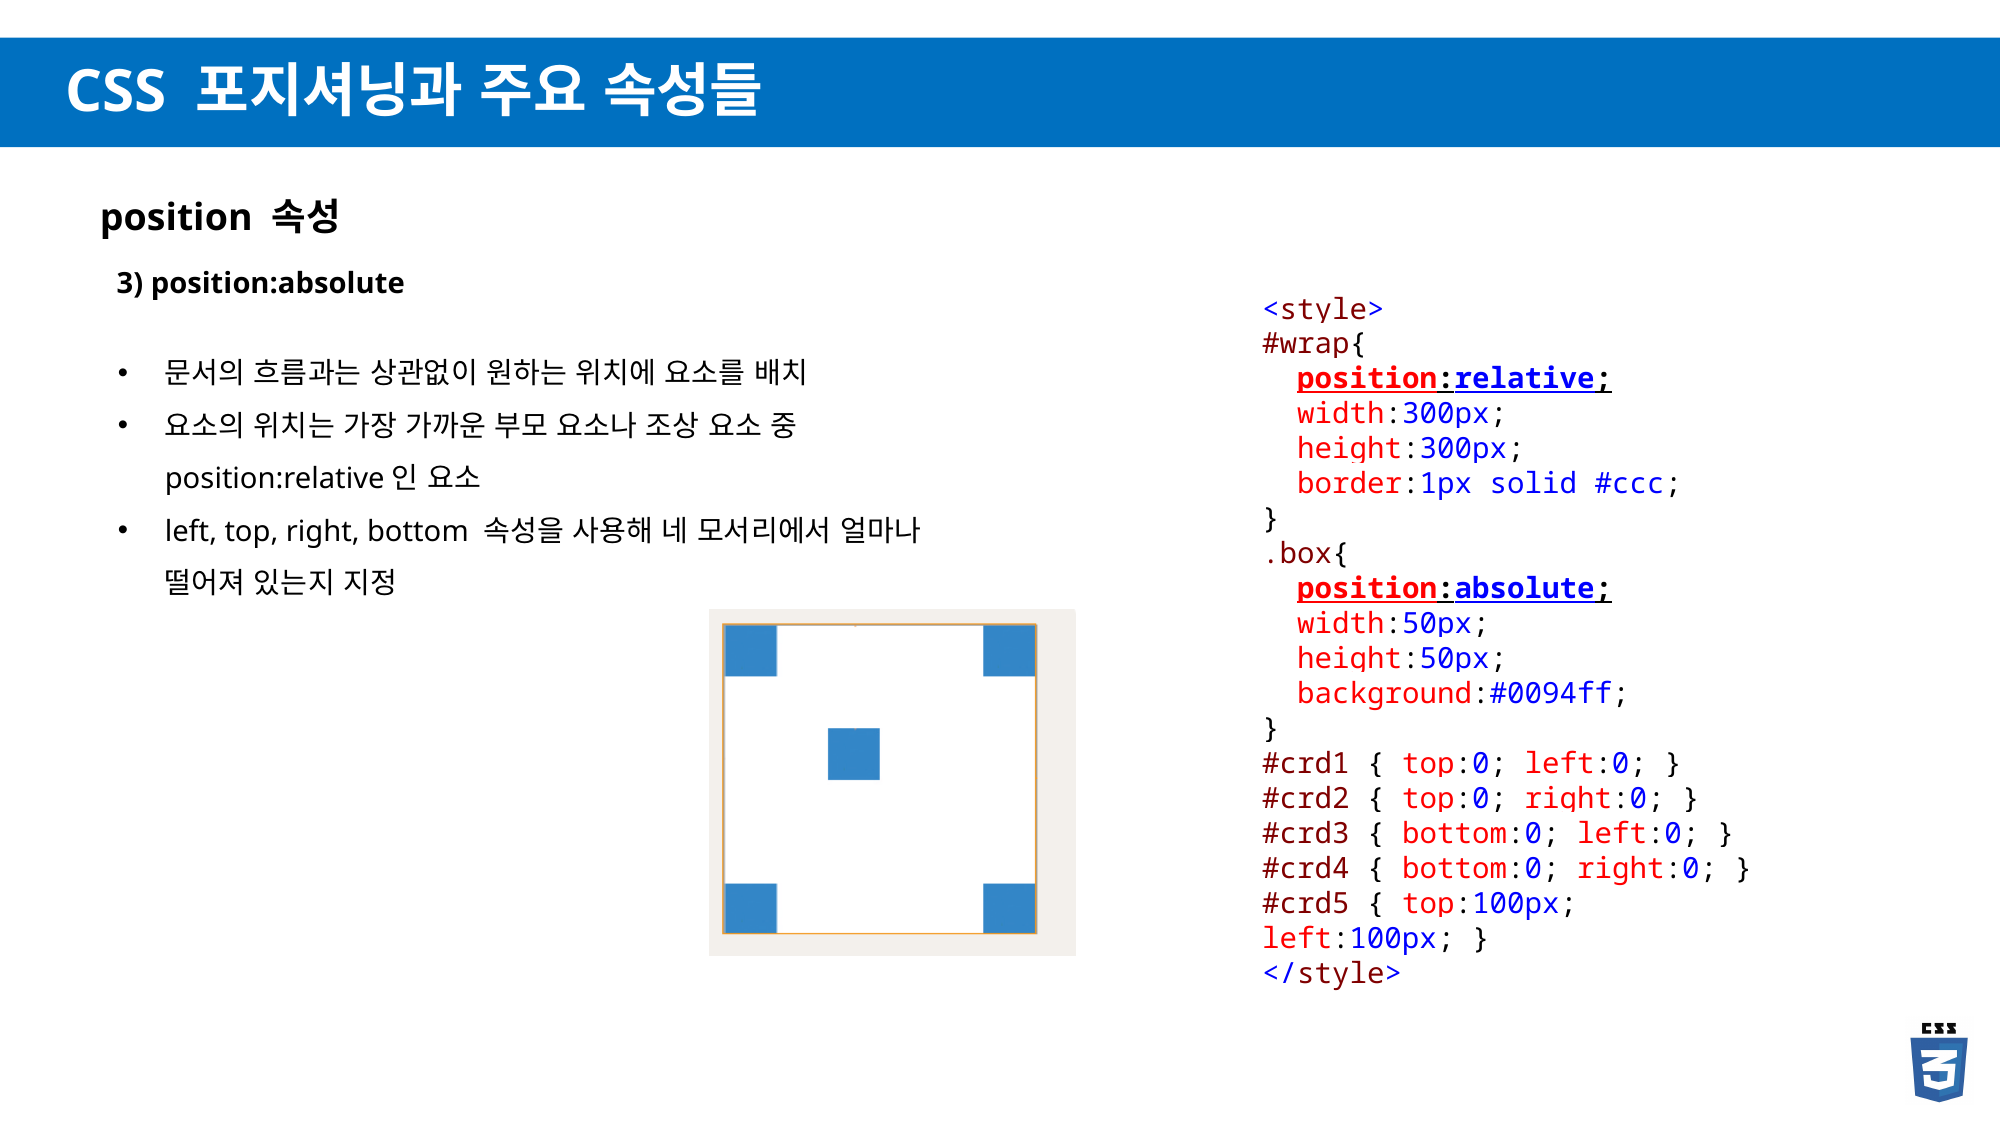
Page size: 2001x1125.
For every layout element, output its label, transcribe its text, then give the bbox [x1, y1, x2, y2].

picture [709, 609, 1076, 956]
text_box <style> #wrap{ position:relative; width:300px; height:300px; border:1px solid #ccc; } .box{ position:absolute; width:50px; height:50px; background:#0094ff; } #crd1 { top:0; left:0; } #crd2 { top:0; right:0; } #crd3 { bottom:0; left:0; } #crd4 { bottom:0; right:0; } #crd5 { top:100px; left:100px; } </style> [1247, 282, 1776, 997]
picture [1894, 1016, 1981, 1105]
title CSS 포지셔닝과 주요 속성들 [50, 37, 1542, 148]
text_box 문서의 흐름과는 상관없이 원하는 위치에 요소를 배치 요소의 위치는 가장 가까운 부모 요소나 조상 요소 중 position:relative인 요소 left, top, right, bottom 속성을 사용해 네 모서리에서 얼마나 떨어져 있는지 지정 [103, 329, 940, 660]
text_box 3) position:absolute [101, 257, 538, 307]
text_box position 속성 [85, 185, 522, 246]
